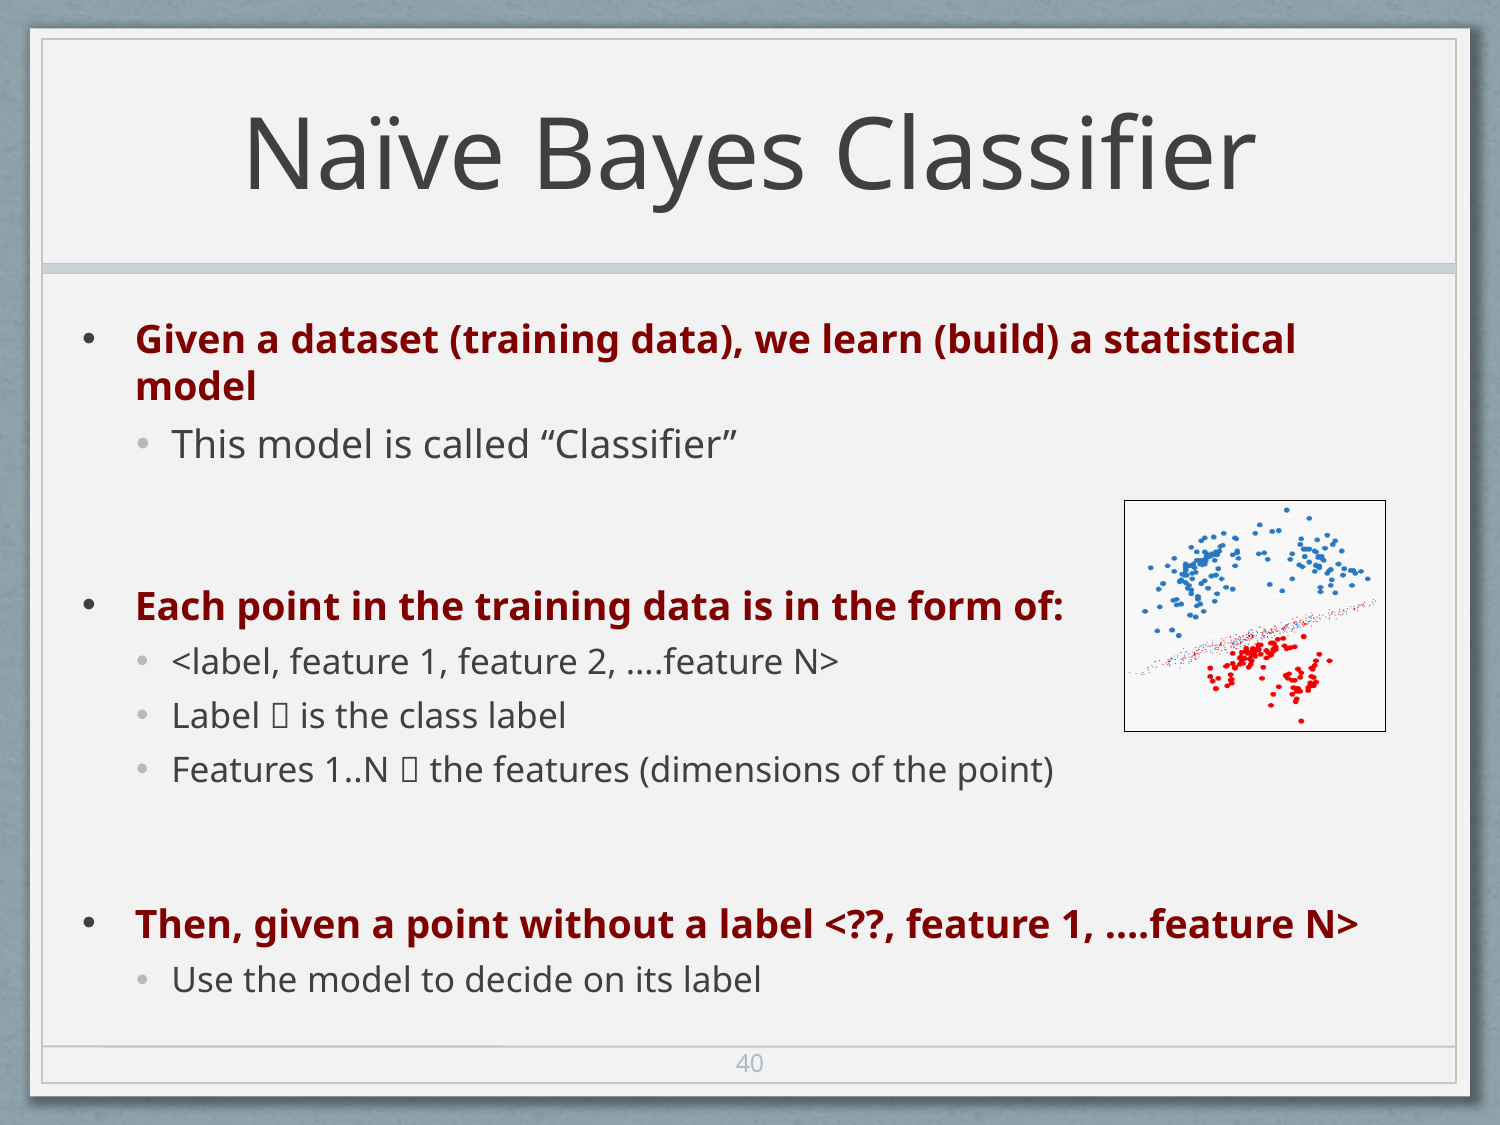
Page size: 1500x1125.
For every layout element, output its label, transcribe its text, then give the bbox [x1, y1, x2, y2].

title Naïve Bayes Classifier [147, 40, 1353, 260]
slide_number 40 [687, 1042, 813, 1088]
picture [1123, 500, 1387, 732]
list Given a dataset (training data), we learn (build) a statistical model This model is called “Classifier” Each point in the training data is in the form of: <label, feature 1, feature 2, ….feature N> Label  is the class label Features 1..N  the features (dimensions of the point) Then, given a point without a label <??, feature 1, ….feature N> Use the model to decide on its label [67, 306, 1408, 1018]
